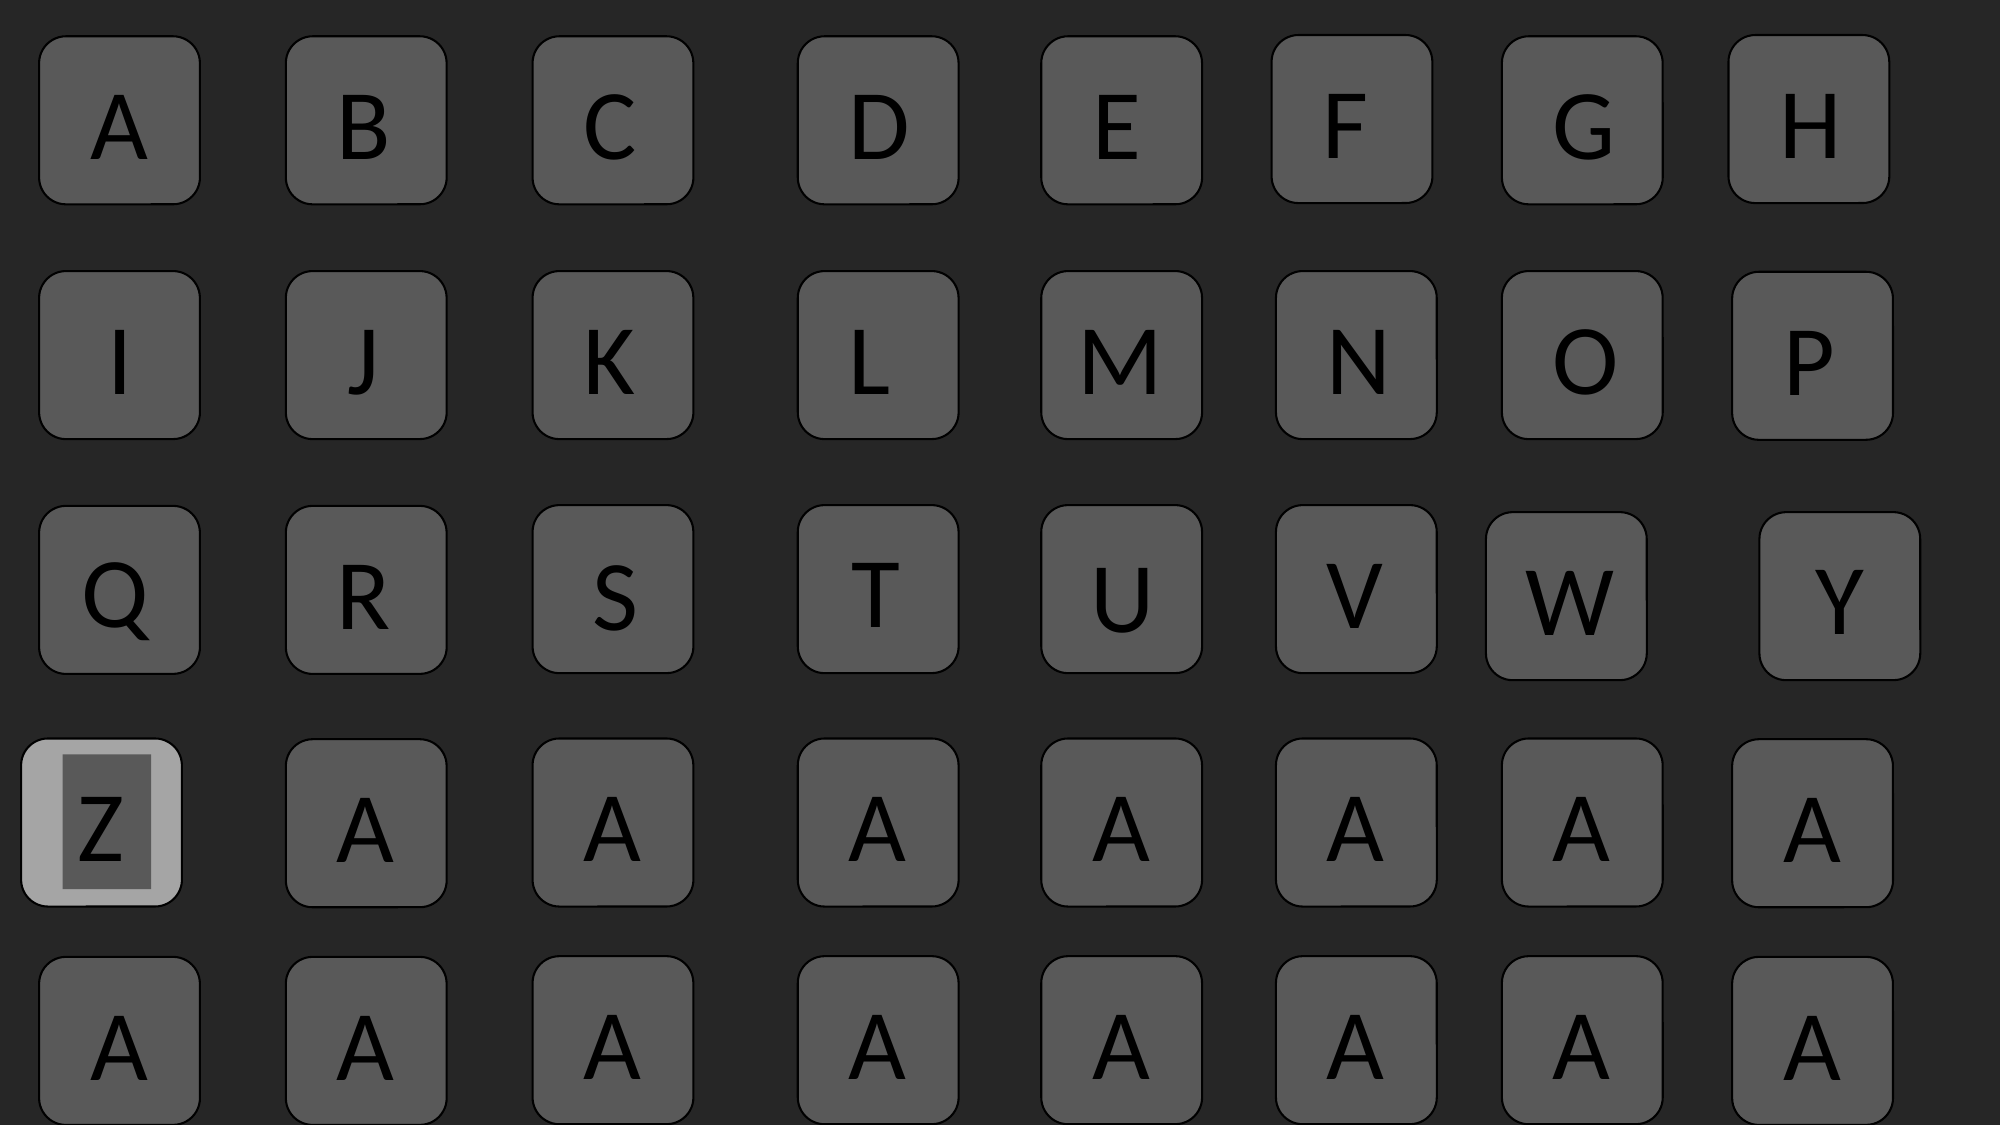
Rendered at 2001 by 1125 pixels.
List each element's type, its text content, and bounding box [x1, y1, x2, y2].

text_box [531, 737, 695, 908]
text_box A [75, 972, 164, 1108]
text_box [796, 35, 960, 206]
text_box [531, 504, 695, 675]
text_box [38, 270, 201, 441]
text_box A [568, 972, 658, 1107]
text_box [1040, 35, 1204, 206]
text_box V [1312, 521, 1401, 656]
text_box M [1062, 287, 1152, 422]
text_box R [321, 521, 411, 657]
text_box E [1077, 52, 1166, 187]
text_box [1484, 511, 1648, 682]
text_box A [321, 972, 411, 1108]
text_box [284, 270, 448, 441]
text_box [796, 504, 960, 675]
text_box [20, 737, 183, 908]
text_box [796, 955, 960, 1125]
text_box A [833, 754, 923, 890]
text_box O [1538, 287, 1627, 422]
text_box P [1768, 287, 1857, 423]
text_box B [321, 52, 411, 187]
text_box U [1075, 525, 1165, 660]
text_box [1040, 955, 1204, 1125]
text_box W [1510, 528, 1600, 663]
text_box A [1538, 972, 1627, 1107]
text_box I [92, 287, 182, 422]
text_box A [1538, 754, 1627, 890]
text_box A [1077, 972, 1166, 1107]
text_box A [1312, 754, 1401, 890]
text_box [38, 35, 201, 206]
text_box [1758, 511, 1922, 682]
text_box [1274, 270, 1438, 441]
text_box J [332, 287, 422, 422]
text_box [284, 35, 448, 206]
text_box T [836, 520, 926, 656]
text_box G [1538, 52, 1627, 187]
text_box Q [66, 520, 156, 656]
text_box [1040, 737, 1204, 908]
text_box [1270, 33, 1434, 205]
text_box [1274, 737, 1438, 908]
text_box A [75, 52, 164, 187]
text_box A [833, 972, 923, 1107]
text_box [284, 955, 448, 1125]
text_box A [1077, 754, 1166, 890]
text_box A [1768, 972, 1857, 1108]
text_box [531, 35, 695, 206]
text_box [531, 955, 695, 1125]
text_box [284, 504, 448, 675]
text_box Z [62, 754, 152, 890]
text_box [1274, 955, 1438, 1125]
text_box A [321, 755, 411, 890]
text_box [38, 955, 201, 1125]
text_box D [833, 52, 923, 187]
text_box [531, 270, 695, 441]
text_box C [568, 52, 658, 187]
text_box [1500, 737, 1664, 908]
text_box N [1312, 287, 1401, 422]
text_box [1731, 738, 1895, 909]
text_box [796, 737, 960, 908]
text_box [1040, 270, 1204, 441]
text_box [1500, 35, 1664, 206]
text_box Y [1800, 526, 1890, 662]
text_box A [568, 754, 658, 890]
text_box [1274, 504, 1438, 675]
text_box S [577, 522, 667, 658]
text_box [1040, 504, 1204, 675]
text_box A [1312, 972, 1401, 1107]
text_box K [568, 287, 658, 422]
text_box [38, 504, 201, 675]
text_box A [1768, 755, 1857, 890]
text_box [1727, 33, 1891, 205]
text_box [1500, 270, 1664, 441]
text_box [1500, 955, 1664, 1125]
text_box [1731, 955, 1895, 1125]
text_box [284, 738, 448, 909]
text_box F [1307, 50, 1397, 186]
text_box L [833, 287, 923, 422]
text_box [1731, 270, 1895, 441]
text_box [796, 270, 960, 441]
text_box H [1764, 50, 1854, 186]
